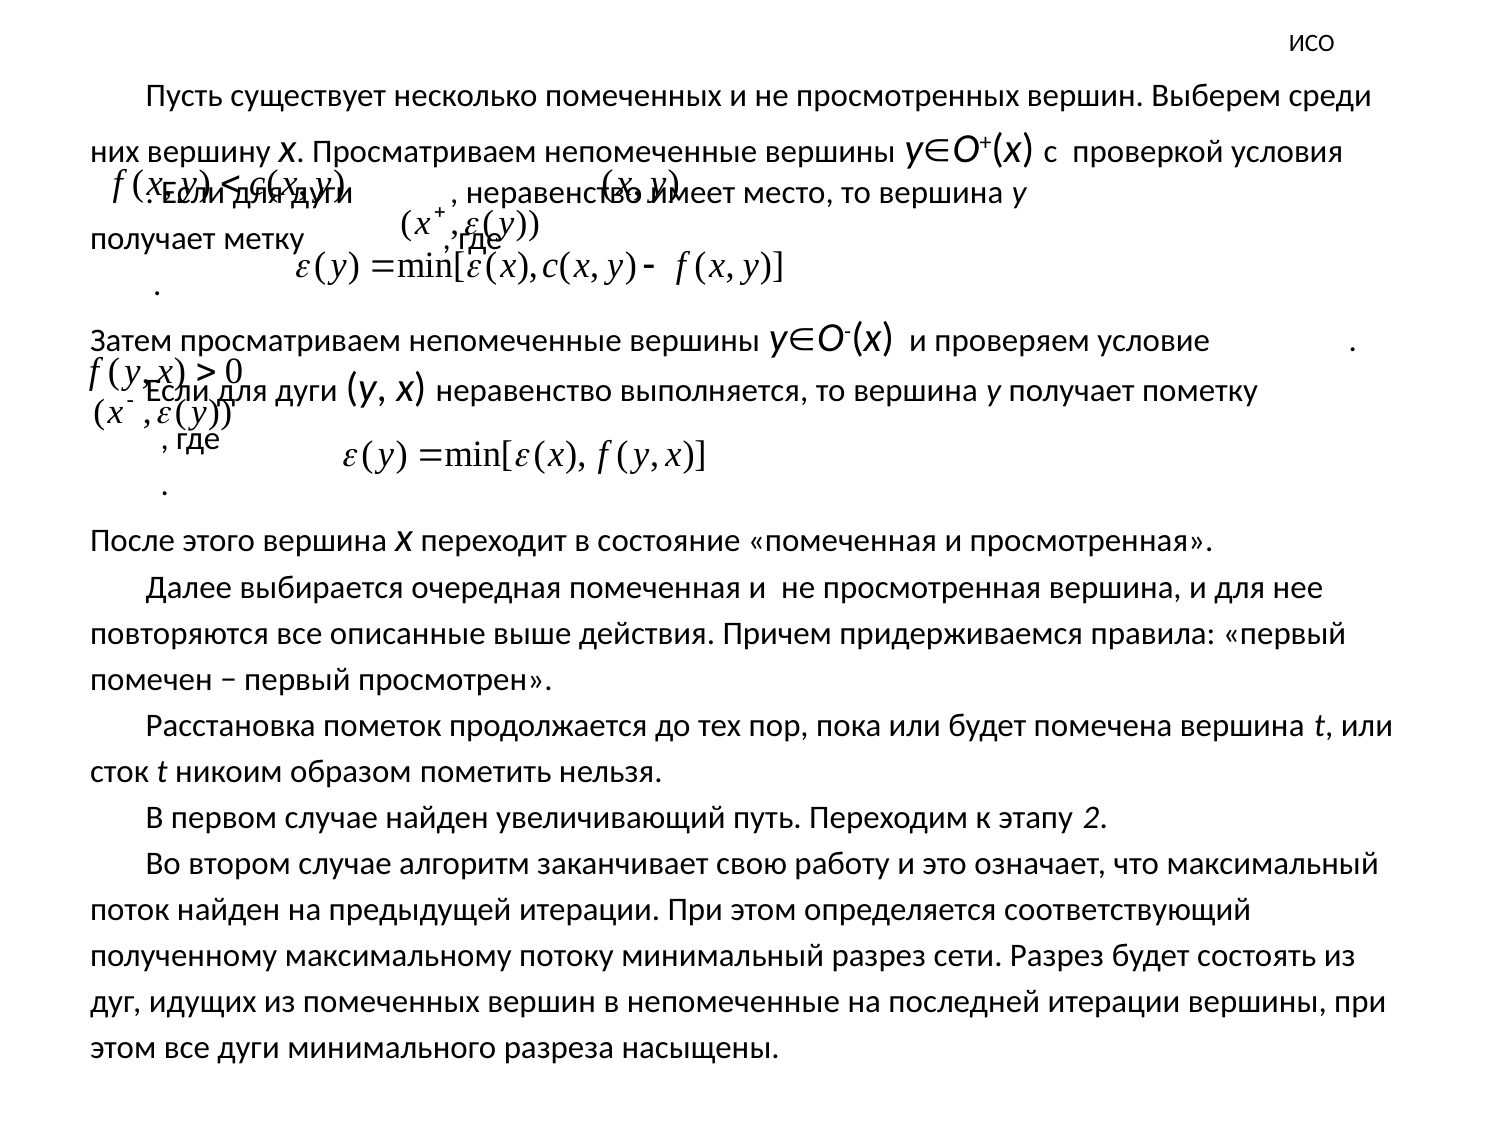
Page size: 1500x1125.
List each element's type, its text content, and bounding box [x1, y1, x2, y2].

title ИСО [1198, 19, 1425, 65]
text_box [88, 385, 240, 439]
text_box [288, 243, 850, 294]
list Пусть существует несколько помеченных и не просмотренных вершин. Выберем среди них вершину х. Просматриваем непомеченные вершины yO+(x) с проверкой условия . Если для дуги , неравенство имеет место, то вершина y получает метку , где . Затем просматриваем непомеченные вершины yO-(x) и проверяем условие . Если для дуги (y, x) неравенство выполняется, то вершина y получает пометку , где . После этого вершина x переходит в состояние «помеченная и просмотренная». Далее выбирается очередная помеченная и не просмотренная вершина, и для нее повторяются все описанные выше действия. Причем придерживаемся правила: «первый помечен − первый просмотрен». Расстановка пометок продолжается до тех пор, пока или будет помечена вершина t, или сток t никоим образом пометить нельзя. В первом случае найден увеличивающий путь. Переходим к этапу 2. Во втором случае алгоритм заканчивает свою работу и это означает, что максимальный поток найден на предыдущей итерации. При этом определяется соответствующий полученному максимальному потоку минимальный разрез сети. Разрез будет состоять из дуг, идущих из помеченных вершин в непомеченные на последней итерации вершины, при этом все дуги минимального разреза насыщены. [75, 66, 1425, 1094]
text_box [395, 196, 547, 241]
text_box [100, 160, 353, 211]
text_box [596, 160, 686, 211]
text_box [76, 349, 251, 400]
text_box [336, 432, 775, 483]
